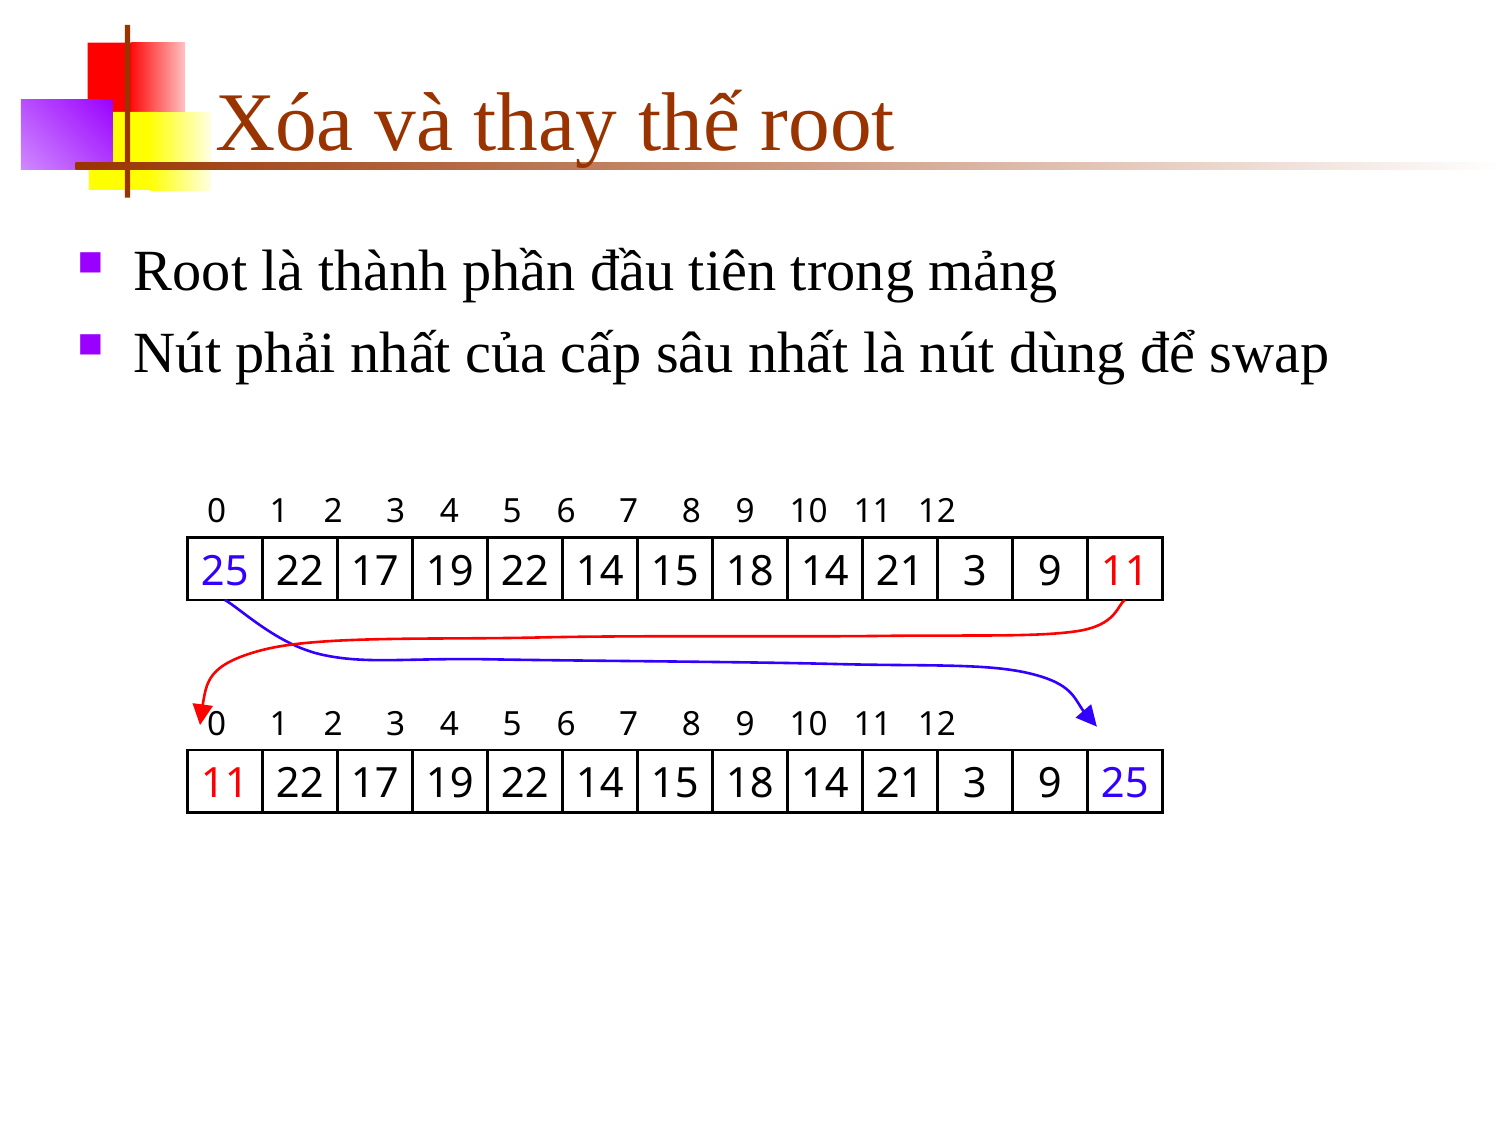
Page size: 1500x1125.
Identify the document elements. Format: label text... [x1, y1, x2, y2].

list Root là thành phần đầu tiên trong mảng Nút phải nhất của cấp sâu nhất là nút dùng để swap [62, 224, 1470, 1007]
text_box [174, 482, 1213, 599]
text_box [174, 599, 1213, 813]
title Xóa và thay thế root [199, 37, 1479, 176]
